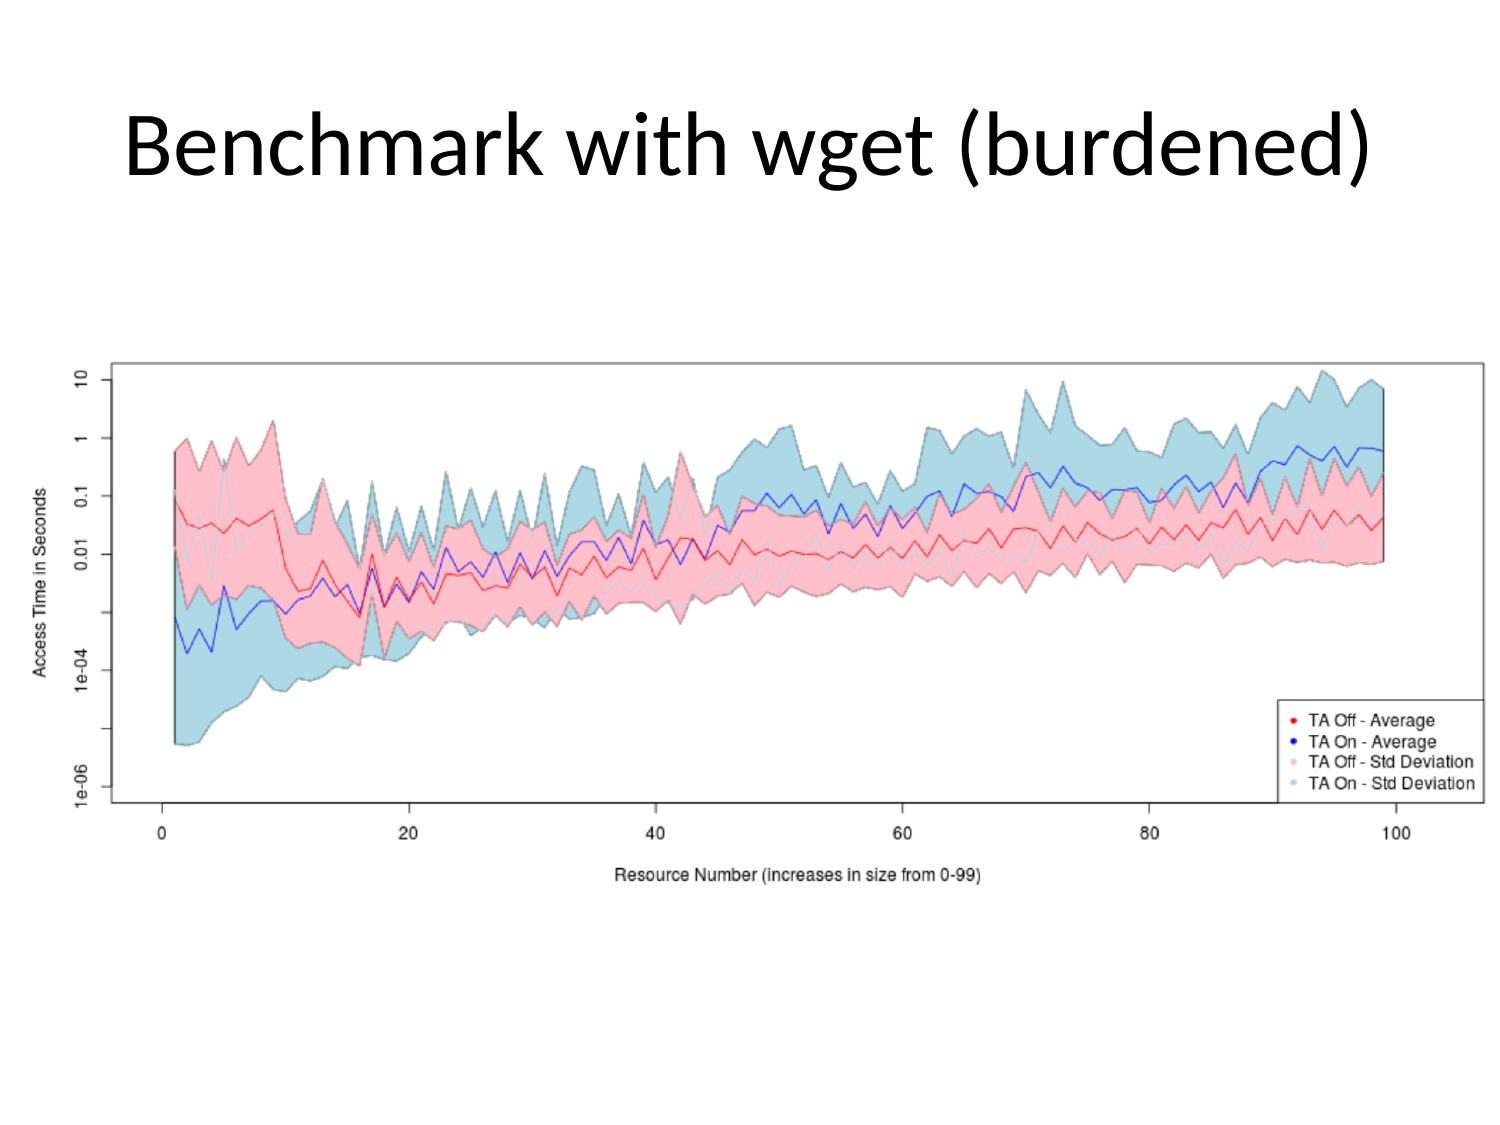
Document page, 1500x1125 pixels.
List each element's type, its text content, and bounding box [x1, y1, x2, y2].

title Benchmark with wget (burdened) [75, 45, 1425, 233]
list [24, 337, 1488, 888]
